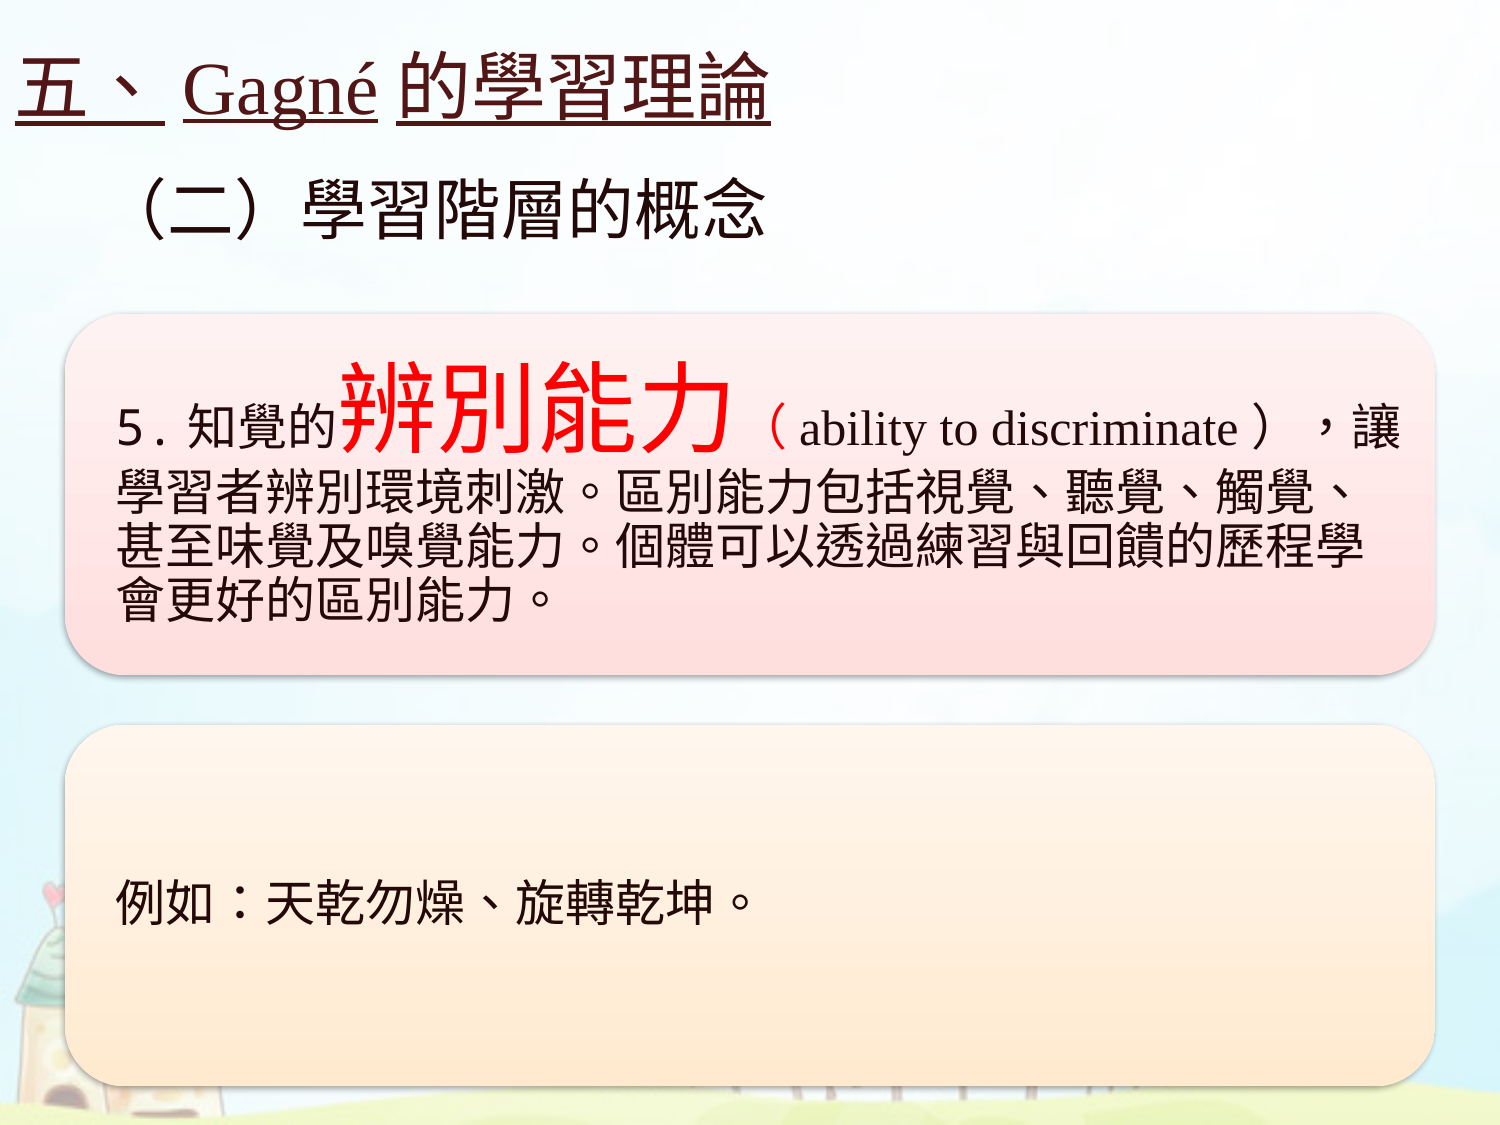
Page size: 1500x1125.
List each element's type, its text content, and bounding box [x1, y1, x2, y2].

text_box 五、Gagné的學習理論 [0, 32, 1465, 138]
text_box （二）學習階層的概念 [85, 160, 784, 256]
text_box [64, 296, 1436, 1123]
